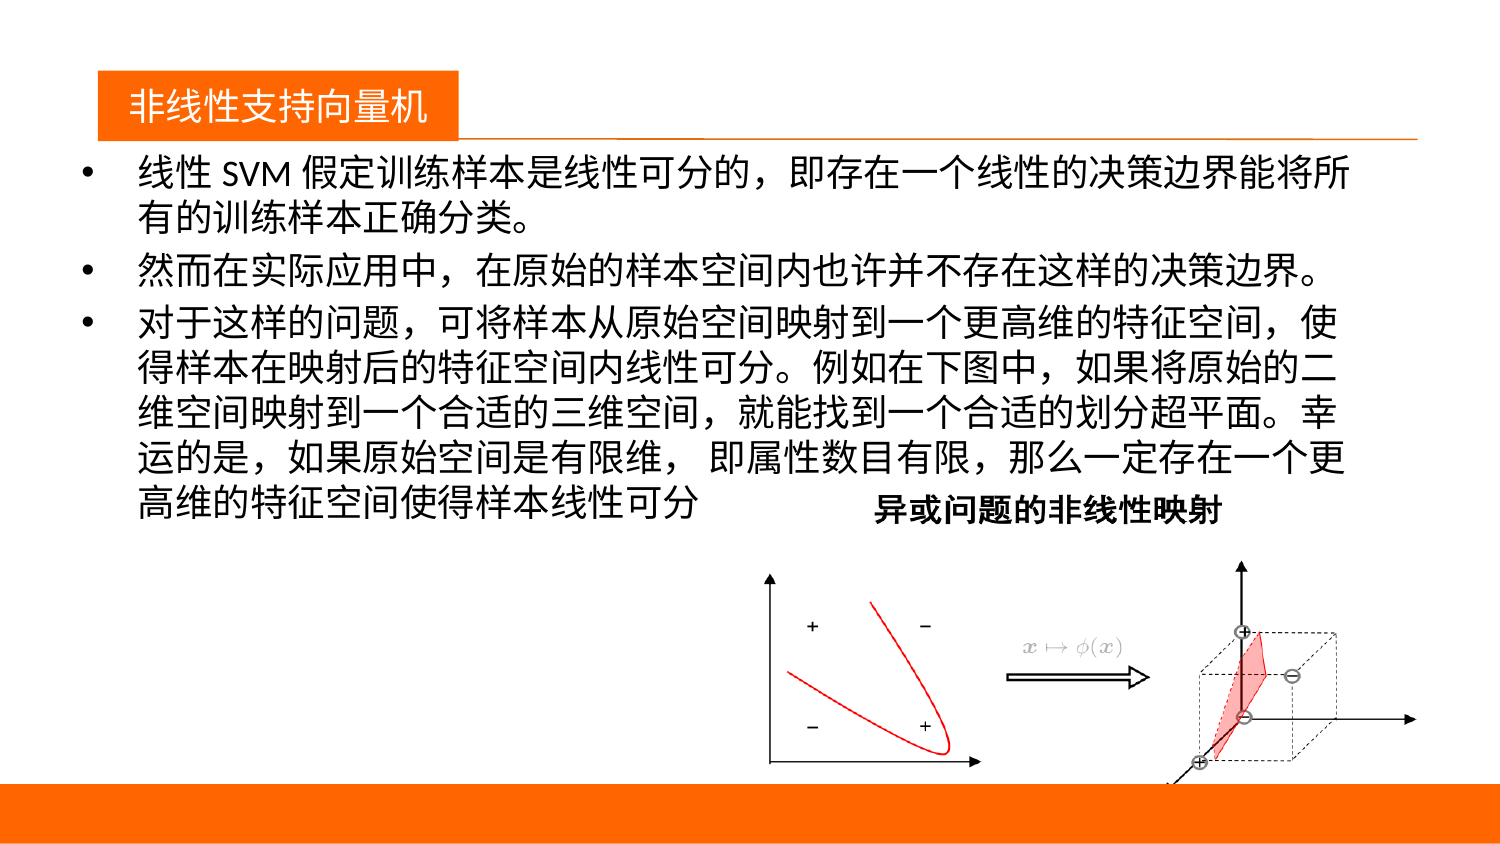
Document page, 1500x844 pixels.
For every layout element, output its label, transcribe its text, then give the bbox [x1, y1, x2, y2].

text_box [735, 468, 1434, 803]
text_box 线性SVM假定训练样本是线性可分的，即存在一个线性的决策边界能将所有的训练样本正确分类。 然而在实际应用中，在原始的样本空间内也许并不存在这样的决策边界。 对于这样的问题，可将样本从原始空间映射到一个更高维的特征空间，使得样本在映射后的特征空间内线性可分。例如在下图中，如果将原始的二维空间映射到一个合适的三维空间，就能找到一个合适的划分超平面。幸运的是，如果原始空间是有限维， 即属性数目有限，那么一定存在一个更高维的特征空间使得样本线性可分 [66, 141, 1387, 532]
text_box [0, 782, 1500, 844]
text_box 非线性支持向量机 [96, 68, 461, 141]
